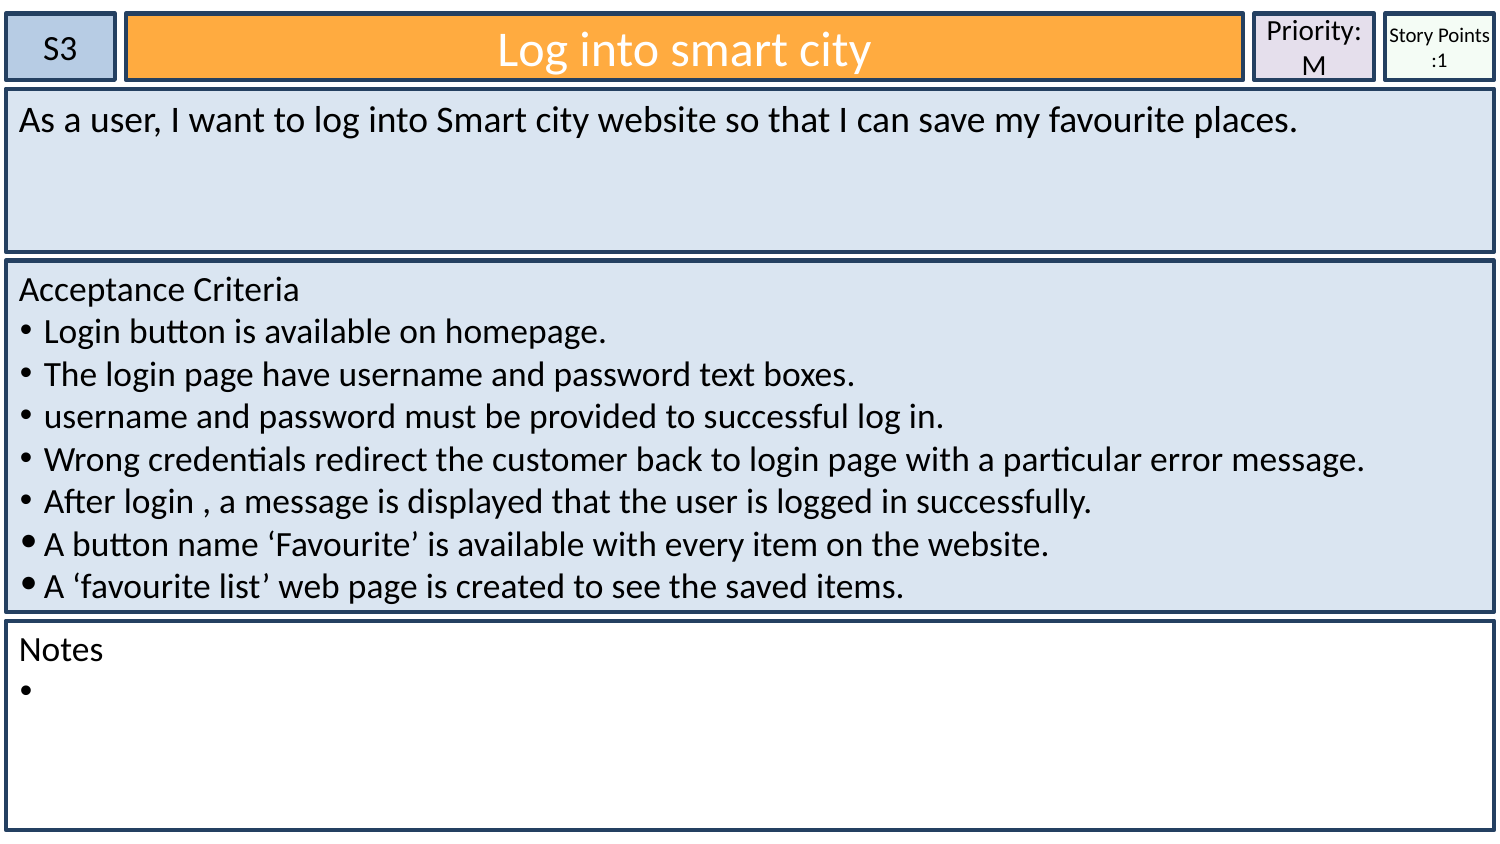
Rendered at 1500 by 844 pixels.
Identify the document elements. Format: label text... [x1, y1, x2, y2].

text_box Notes [5, 620, 1494, 831]
text_box Log into smart city [125, 13, 1244, 80]
text_box Priority: M [1254, 13, 1375, 80]
text_box Story Points :1 [1385, 13, 1494, 80]
text_box Acceptance Criteria Login button is available on homepage. The login page have username and password text boxes. username and password must be provided to successful log in. Wrong credentials redirect the customer back to login page with a particular error message. After login , a message is displayed that the user is logged in successfully. A button name ‘Favourite’ is available with every item on the website. A ‘favourite list’ web page is created to see the saved items. [5, 260, 1494, 612]
text_box S3 [5, 13, 115, 80]
text_box As a user, I want to log into Smart city website so that I can save my favourite places. [5, 88, 1494, 252]
